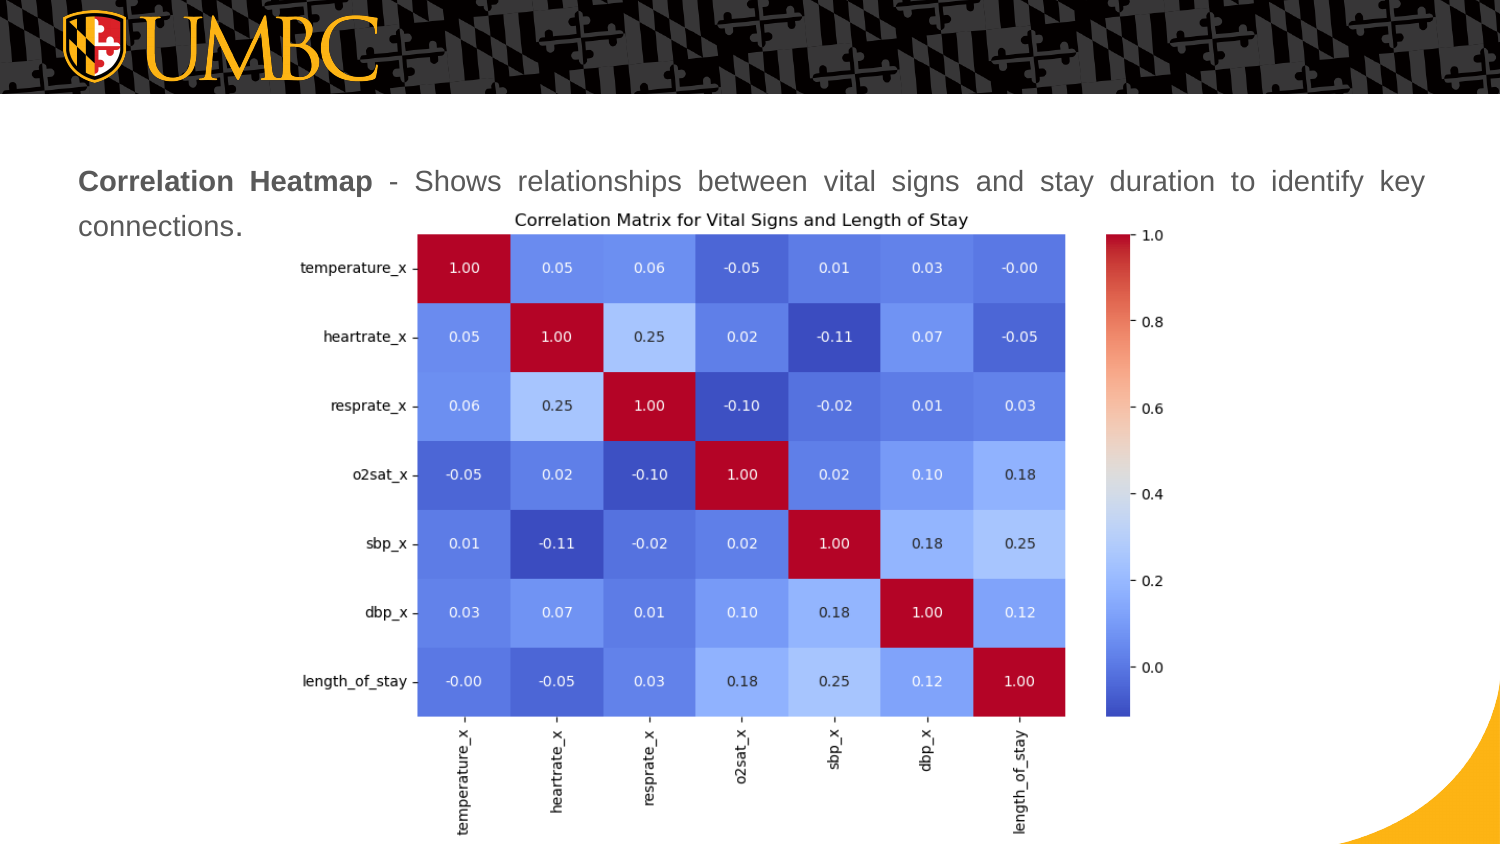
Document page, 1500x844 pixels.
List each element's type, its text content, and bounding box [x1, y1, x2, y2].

list Correlation Heatmap - Shows relationships between vital signs and stay duration to identify key connections. [44, 141, 1442, 703]
picture [0, 0, 1500, 94]
picture [290, 202, 1174, 844]
picture [1338, 679, 1500, 844]
